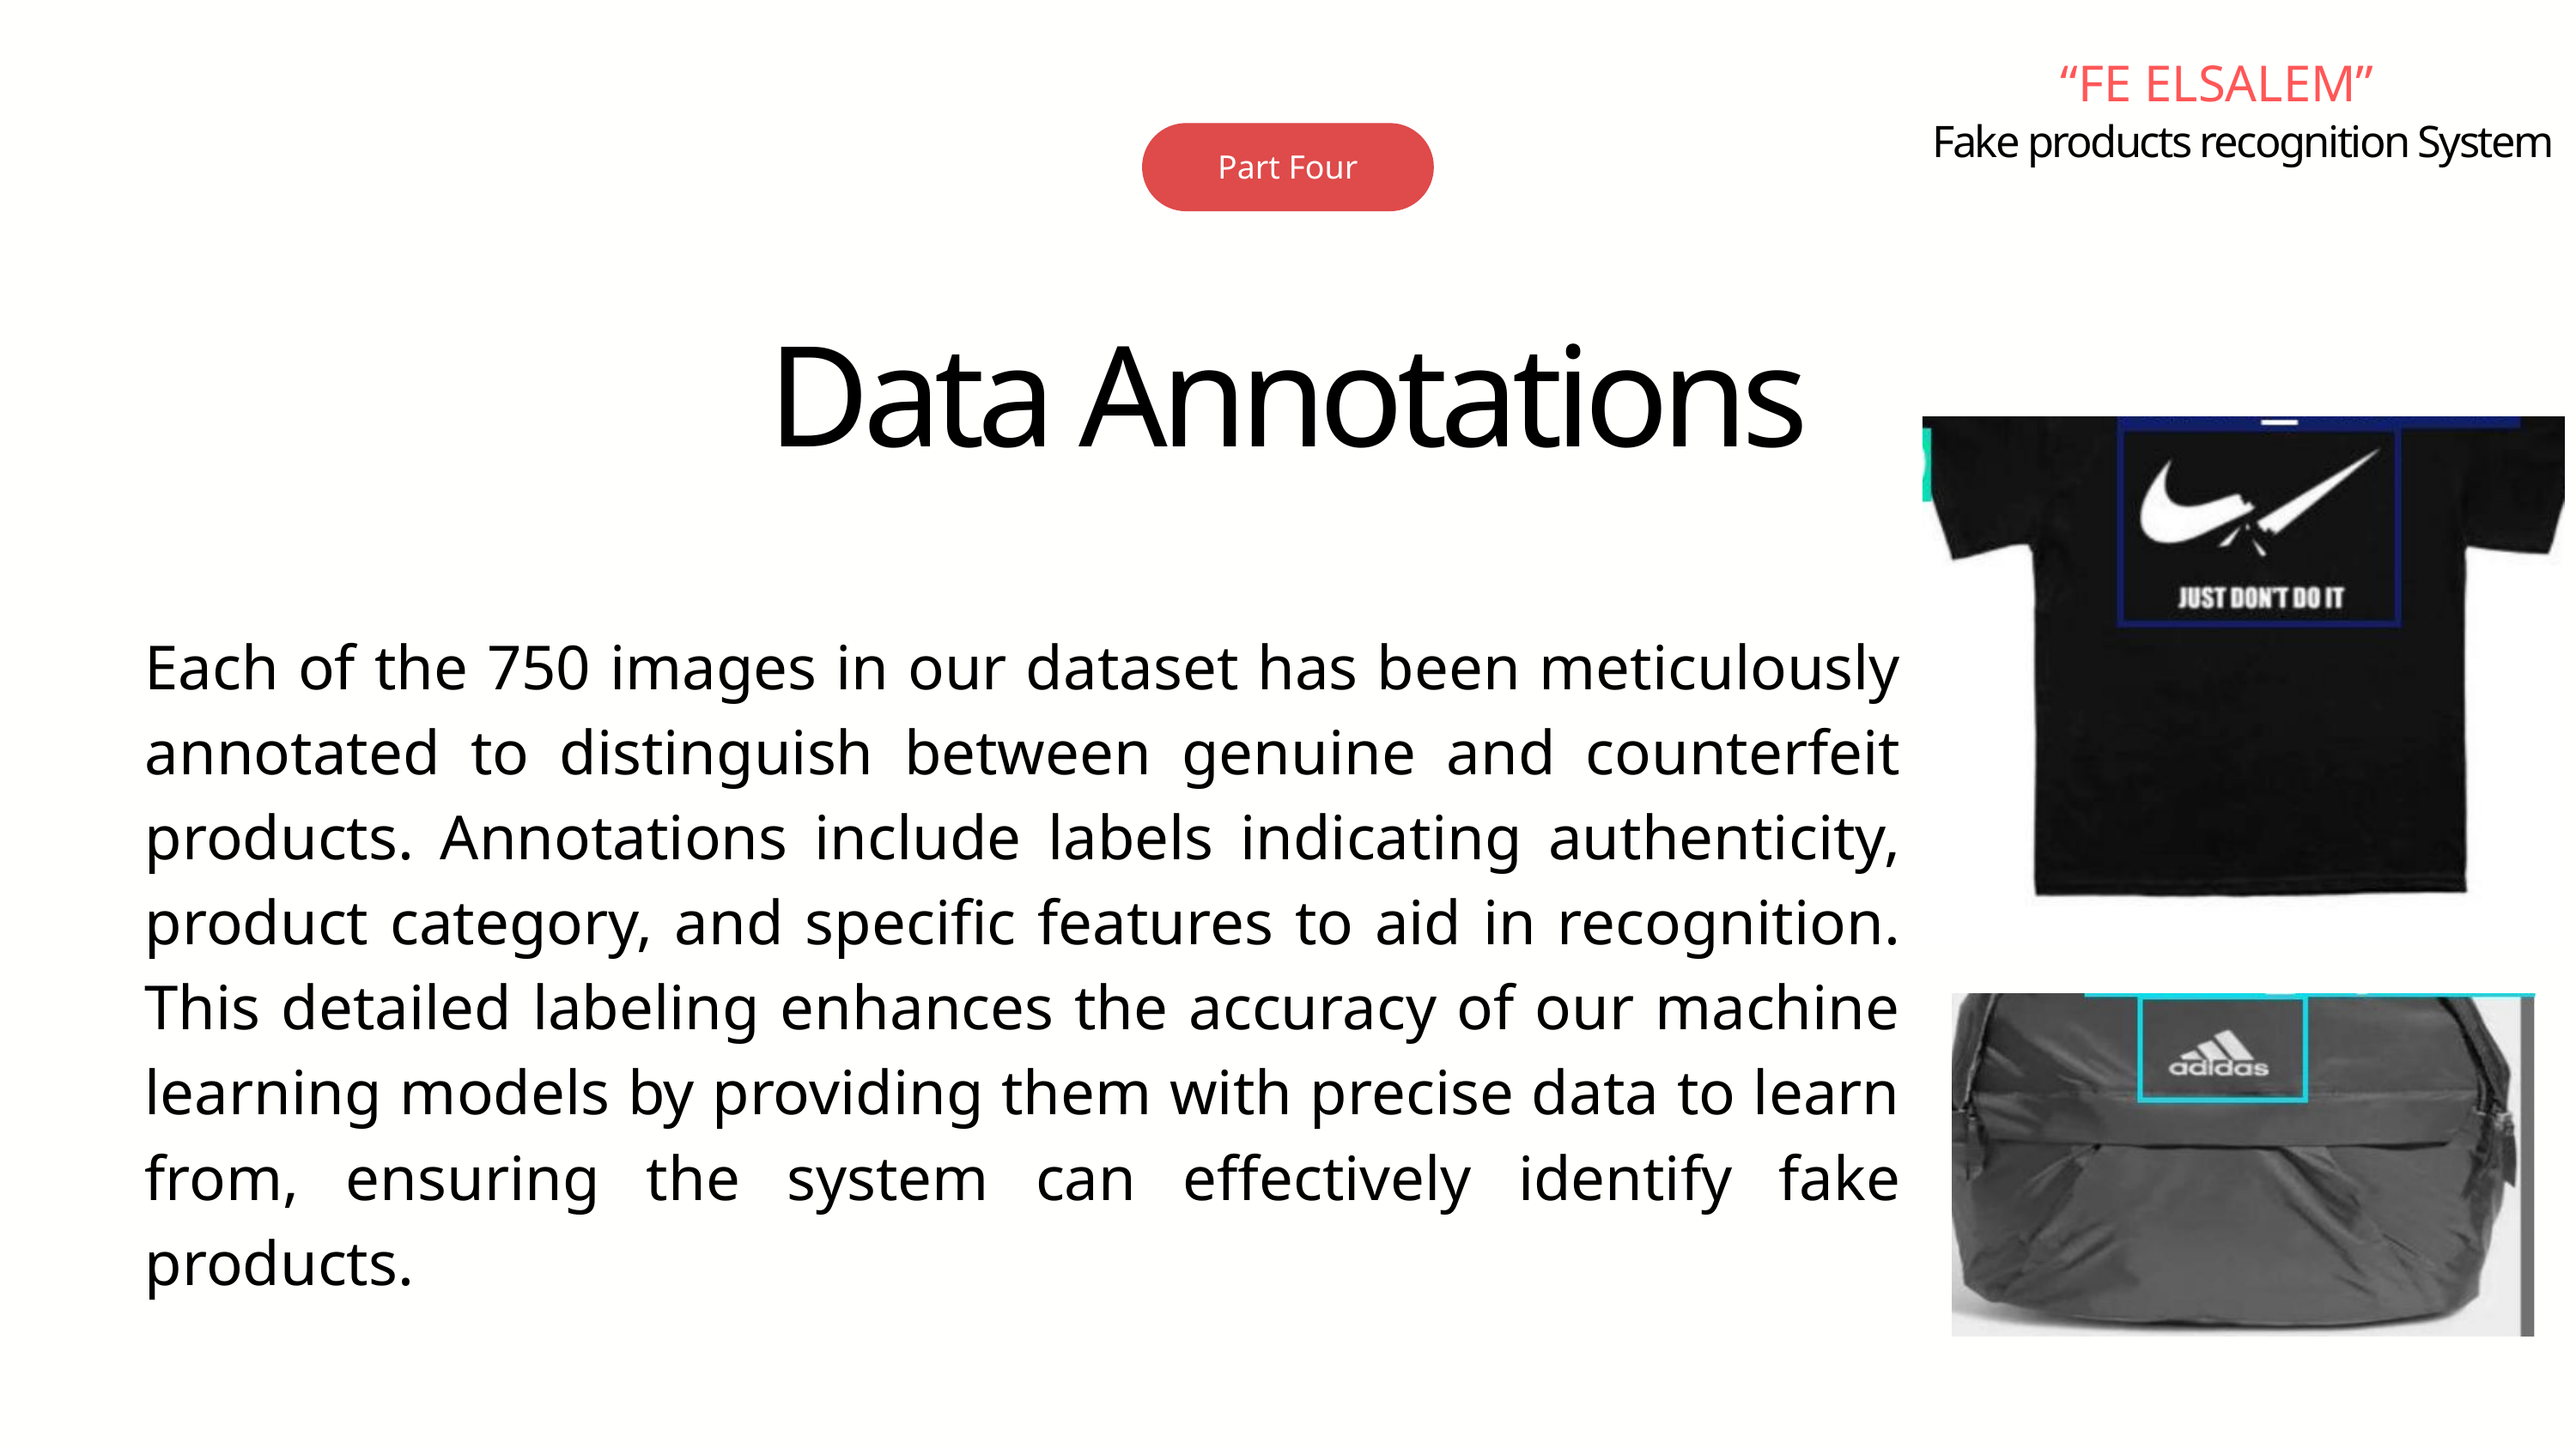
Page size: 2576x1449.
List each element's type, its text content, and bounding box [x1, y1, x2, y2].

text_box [1141, 123, 1435, 212]
text_box [1922, 416, 2565, 943]
text_box [1952, 993, 2536, 1337]
text_box Data Annotations [433, 335, 2143, 475]
text_box Each of the 750 images in our dataset has been meticulously annotated to distinguish between genuine and counterfeit products. Annotations include labels indicating authenticity, product category, and specific features to aid in recognition. This detailed labeling enhances the accuracy of our machine learning models by providing them with precise data to learn from, ensuring the system can effectively identify fake products. [144, 616, 1902, 1298]
text_box Fake products recognition System [1771, 123, 2576, 167]
text_box “FE ELSALEM” [1998, 62, 2437, 112]
